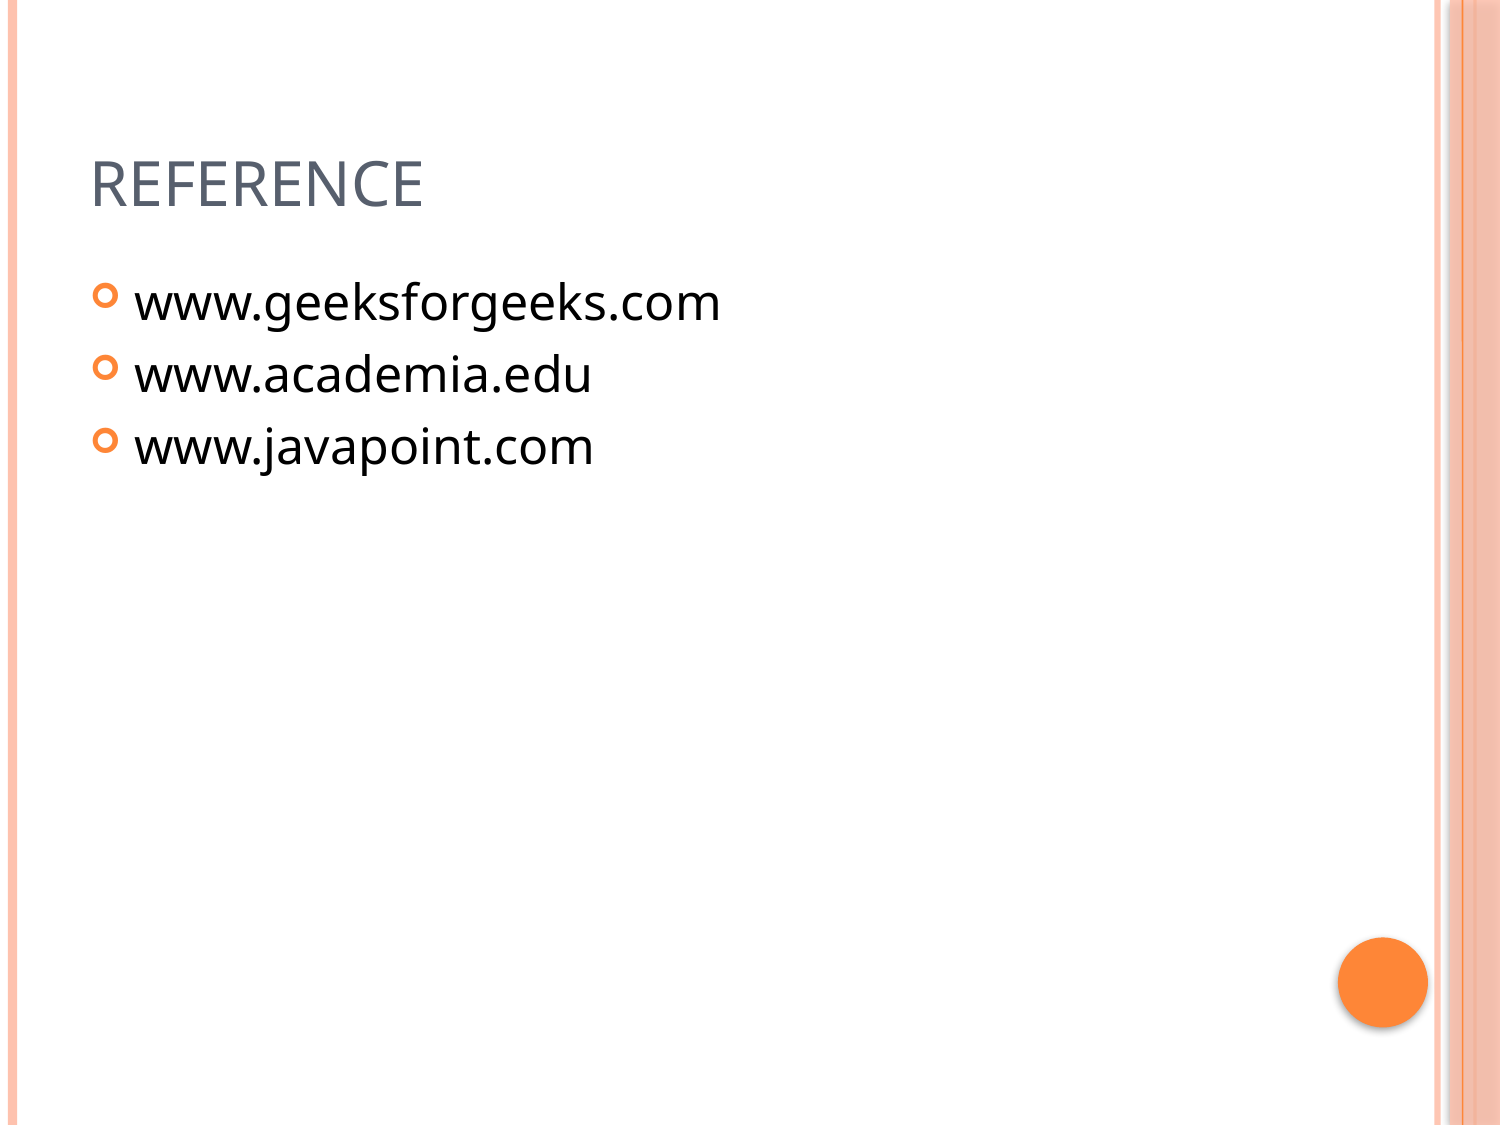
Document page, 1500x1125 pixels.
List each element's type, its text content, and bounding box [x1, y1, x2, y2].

list www.geeksforgeeks.com www.academia.edu www.javapoint.com [75, 262, 1300, 1062]
title REFERENCE [75, 45, 1300, 233]
